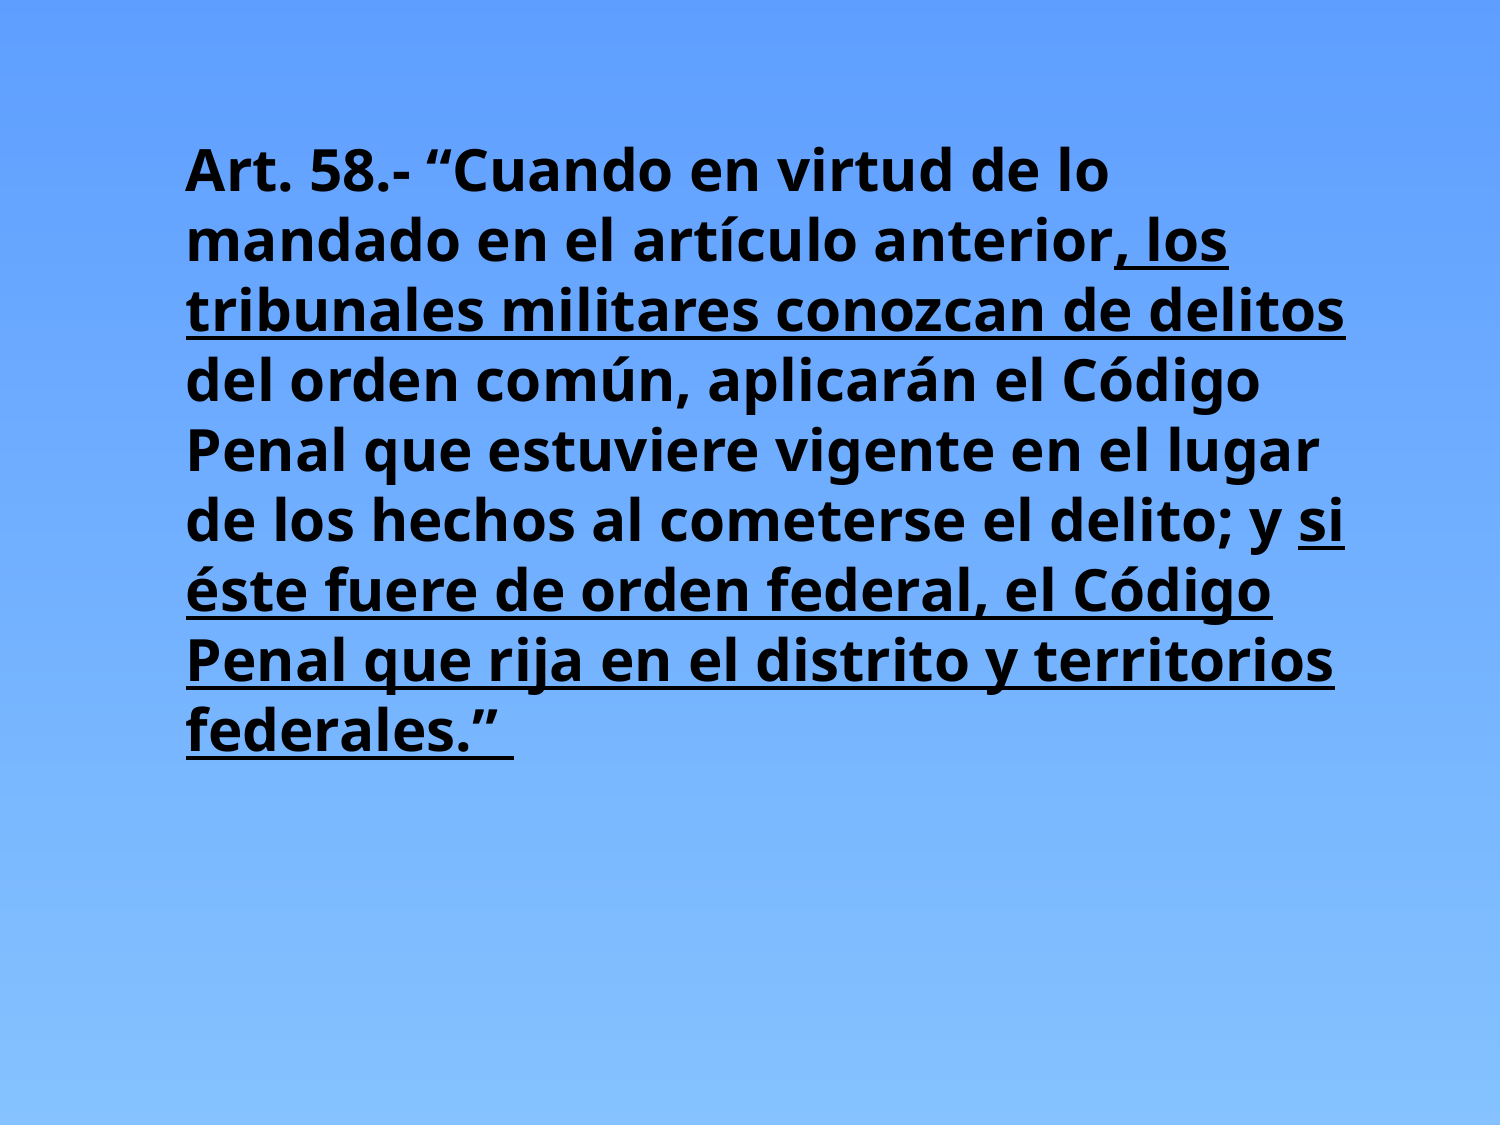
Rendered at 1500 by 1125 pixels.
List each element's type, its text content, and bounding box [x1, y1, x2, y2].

text_box Art. 58.- “Cuando en virtud de lo mandado en el artículo anterior, los tribunales militares conozcan de delitos del orden común, aplicarán el Código Penal que estuviere vigente en el lugar de los hechos al cometerse el delito; y si éste fuere de orden federal, el Código Penal que rija en el distrito y territorios federales.” [171, 125, 1376, 770]
